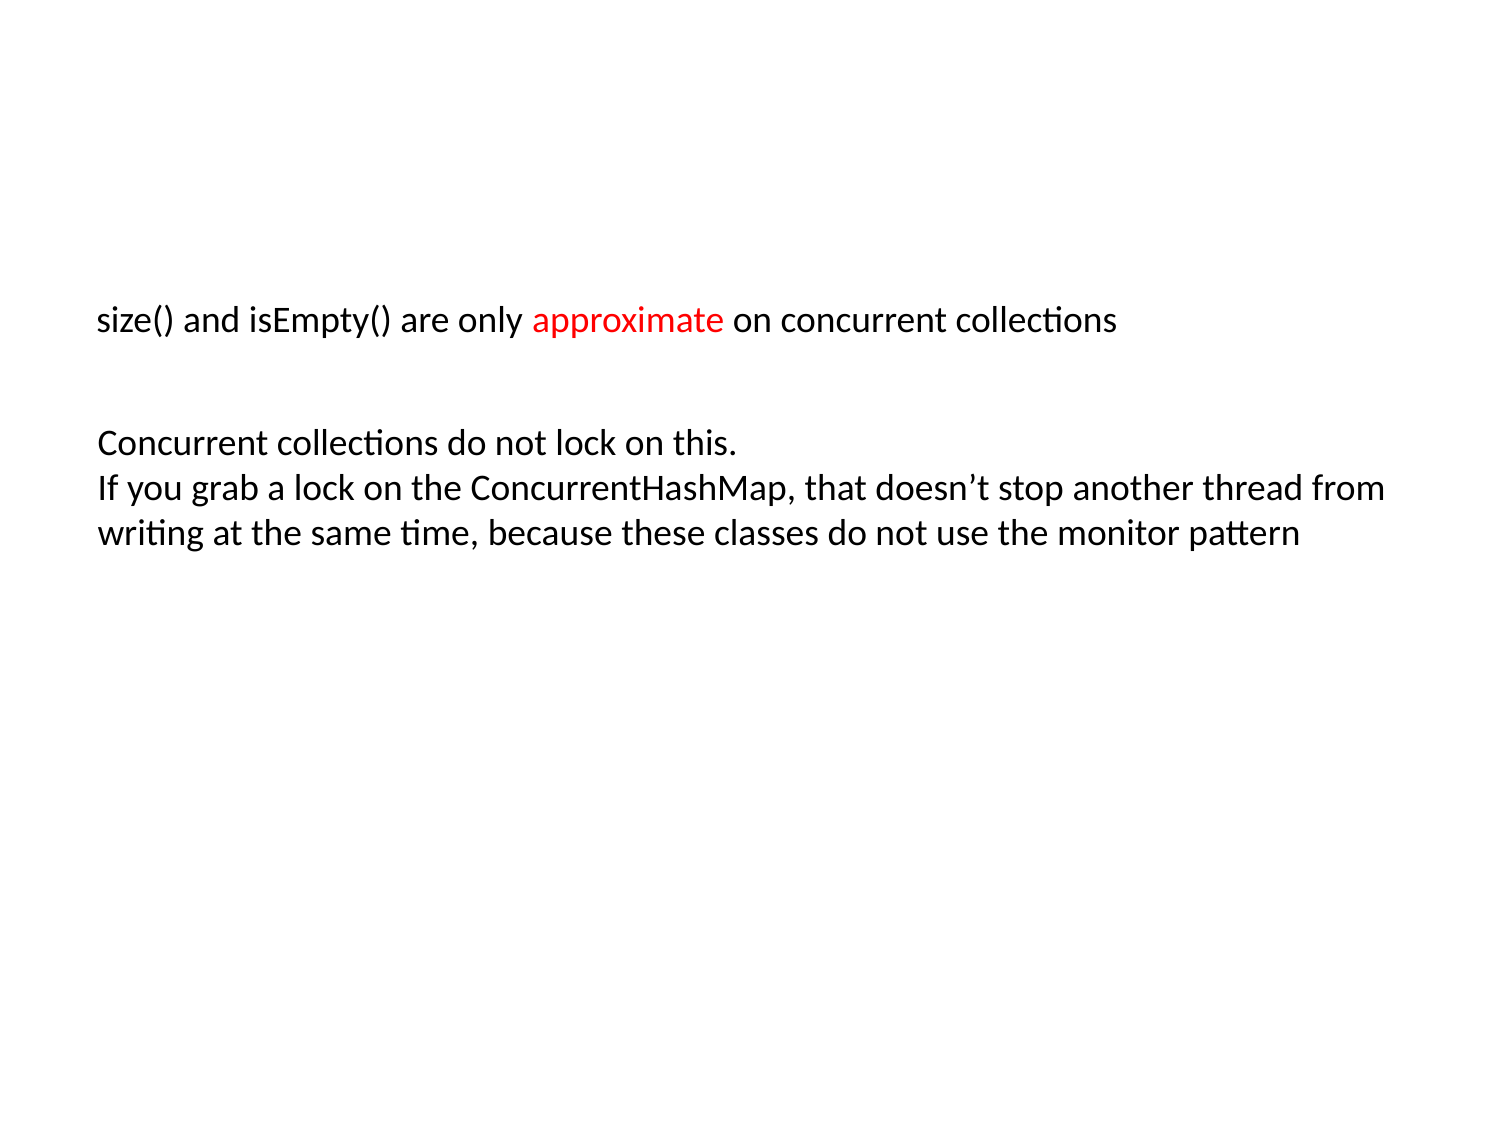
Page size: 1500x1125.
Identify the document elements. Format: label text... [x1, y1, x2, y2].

text_box size() and isEmpty() are only approximate on concurrent collections [81, 287, 1133, 348]
text_box Concurrent collections do not lock on this. If you grab a lock on the ConcurrentHashMap, that doesn’t stop another thread from writing at the same time, because these classes do not use the monitor pattern [82, 410, 1403, 561]
